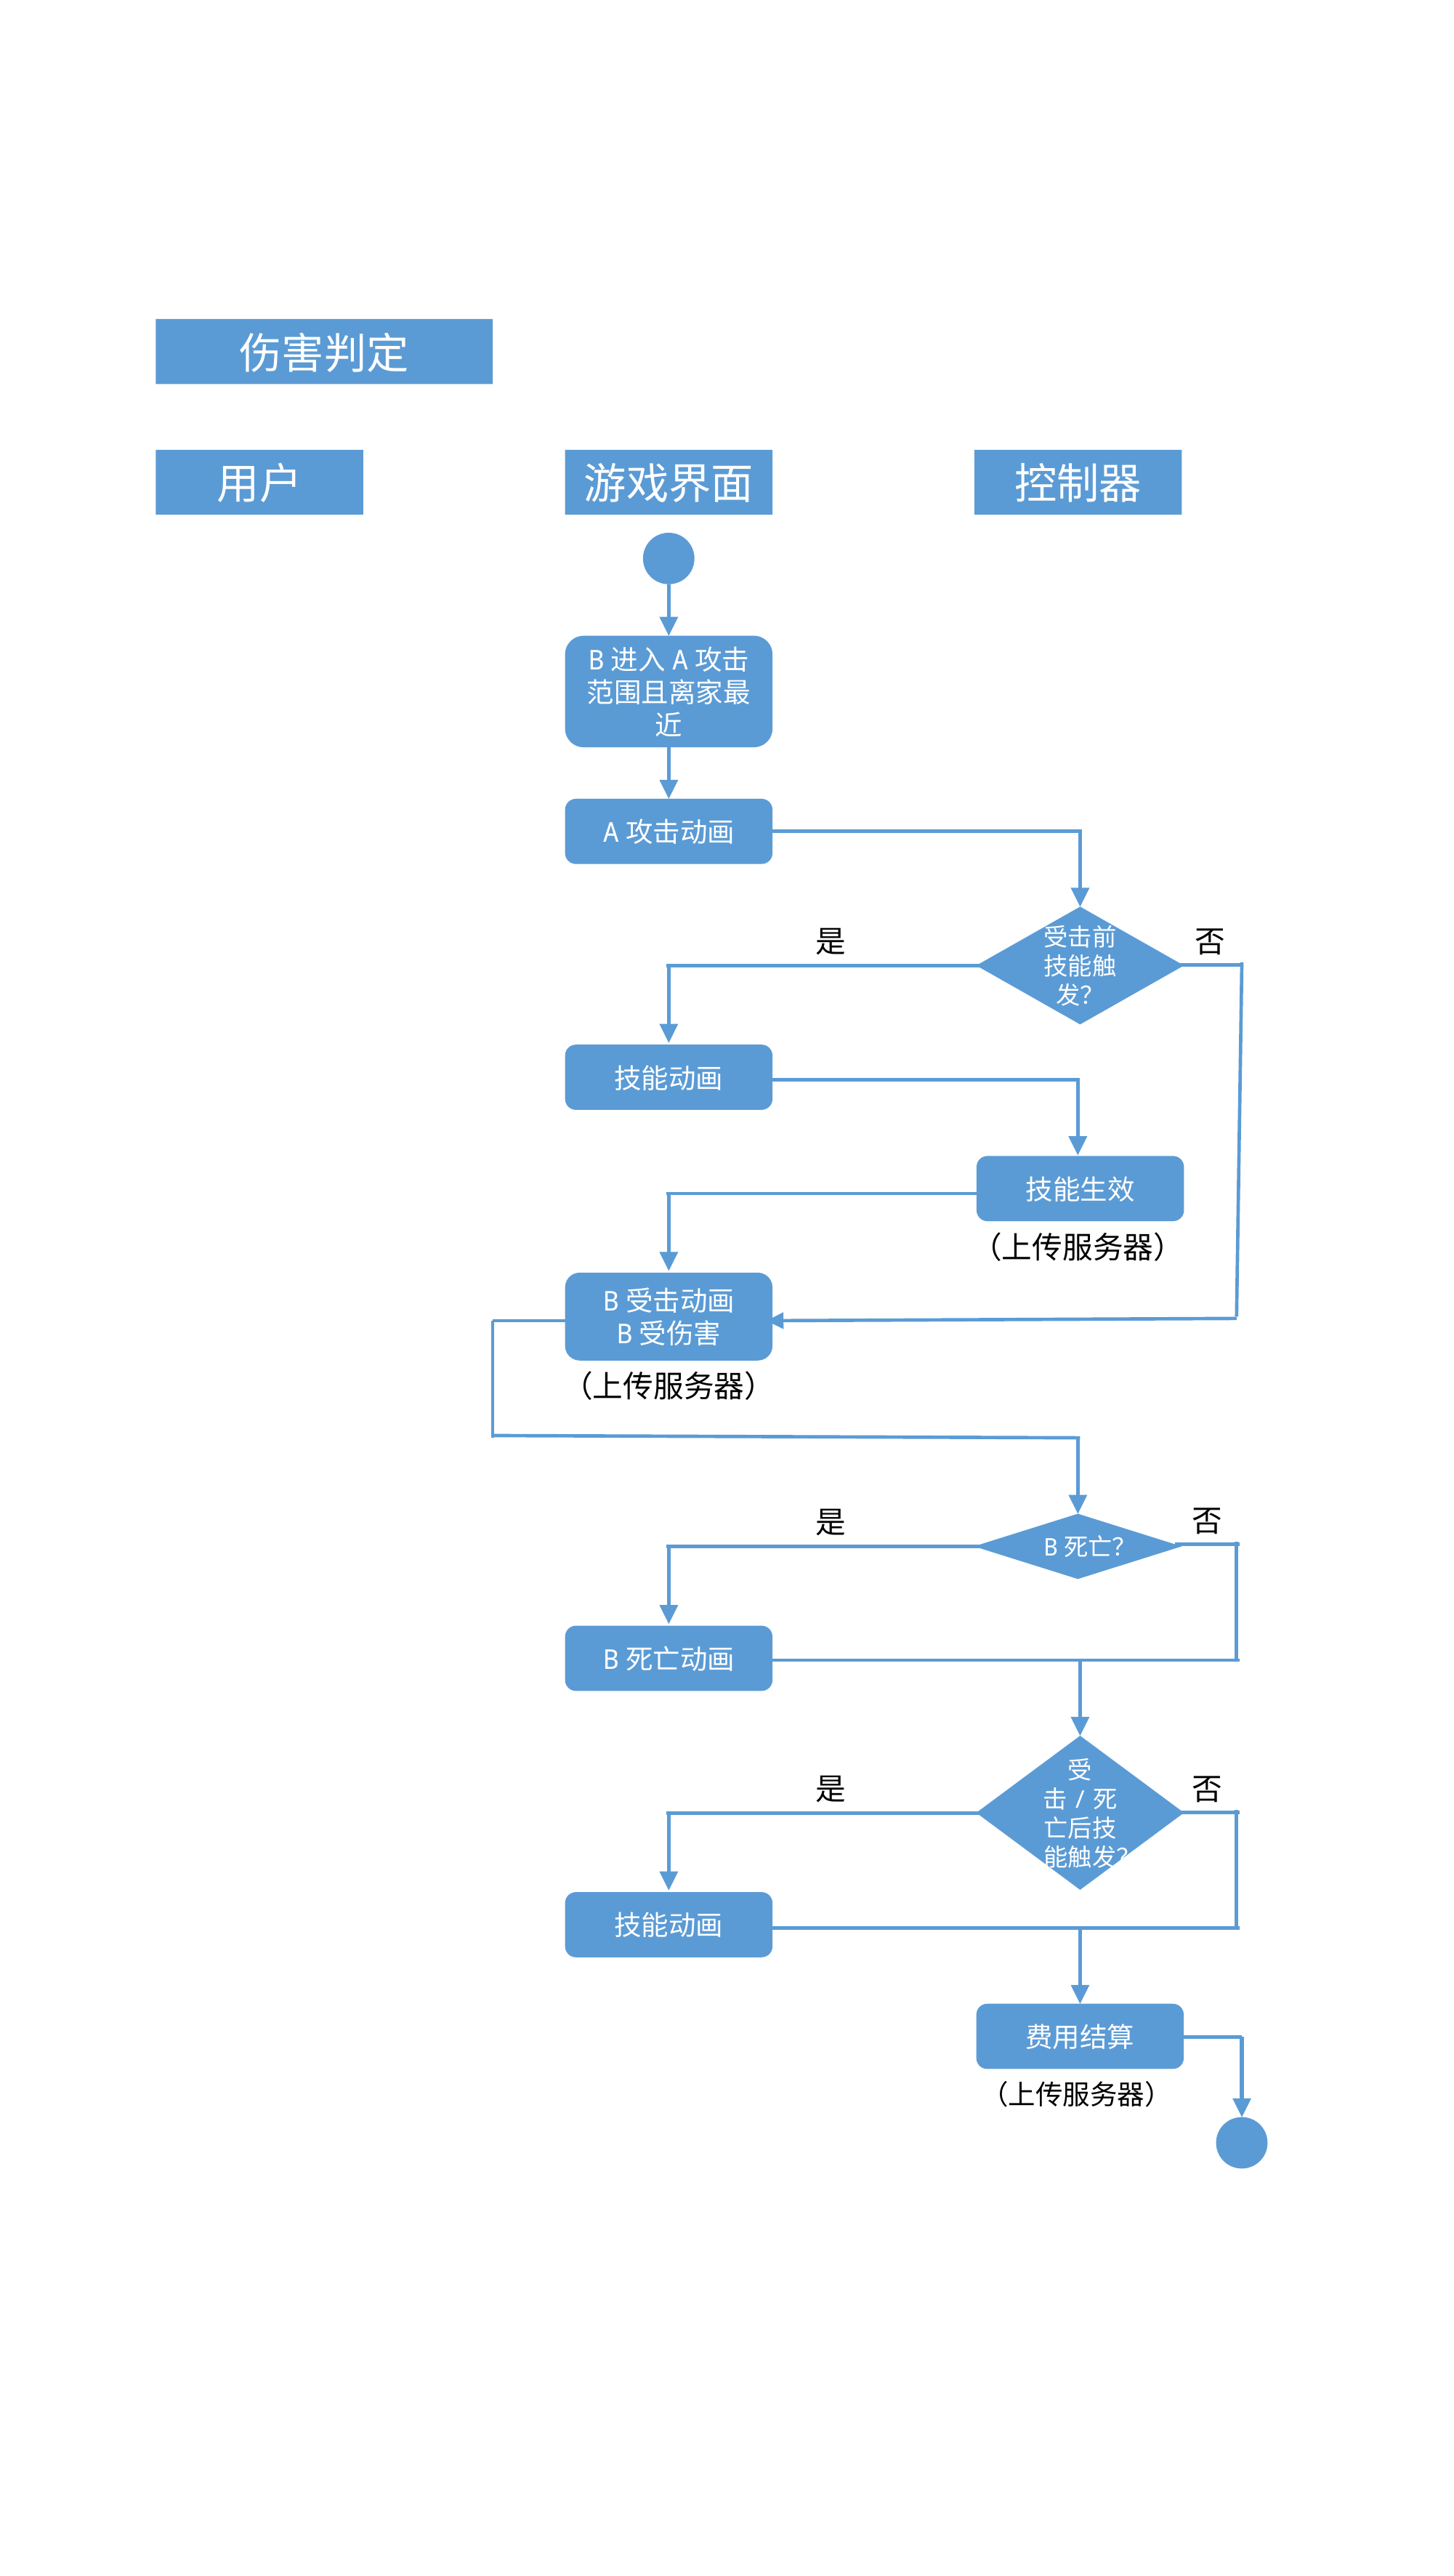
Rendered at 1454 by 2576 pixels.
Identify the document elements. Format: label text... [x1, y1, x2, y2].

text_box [491, 1435, 1081, 1438]
text_box B死亡动画 [564, 1625, 774, 1692]
text_box A攻击动画 [564, 797, 774, 865]
text_box [642, 531, 695, 585]
text_box B受击动画 B受伤害 [564, 1271, 774, 1361]
text_box [1215, 2116, 1269, 2170]
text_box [766, 1318, 1237, 1321]
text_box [1236, 962, 1243, 1317]
text_box B进入A攻击范围且离家最近 [564, 635, 774, 749]
text_box 游戏界面 [565, 449, 773, 515]
text_box 是 [805, 917, 857, 965]
text_box 否 [1181, 1764, 1234, 1812]
text_box 是 [805, 1764, 857, 1812]
text_box 技能动画 [564, 1044, 774, 1111]
text_box 伤害判定 [155, 318, 493, 385]
text_box （上传服务器） [552, 1361, 786, 1409]
text_box 用户 [155, 449, 364, 515]
text_box 控制器 [974, 449, 1182, 515]
text_box 费用结算 [975, 2003, 1185, 2070]
text_box （上传服务器） [961, 1223, 1195, 1271]
text_box B死亡？ [977, 1513, 1184, 1580]
text_box 技能动画 [564, 1891, 774, 1958]
text_box 否 [1184, 917, 1237, 965]
text_box 受击/死亡后技能触发？ [977, 1735, 1184, 1891]
text_box 否 [1181, 1496, 1234, 1544]
text_box 是 [805, 1497, 857, 1545]
text_box （上传服务器） [970, 2072, 1183, 2115]
text_box 受击前技能触发？ [977, 906, 1184, 1026]
text_box 技能生效 [975, 1155, 1185, 1223]
